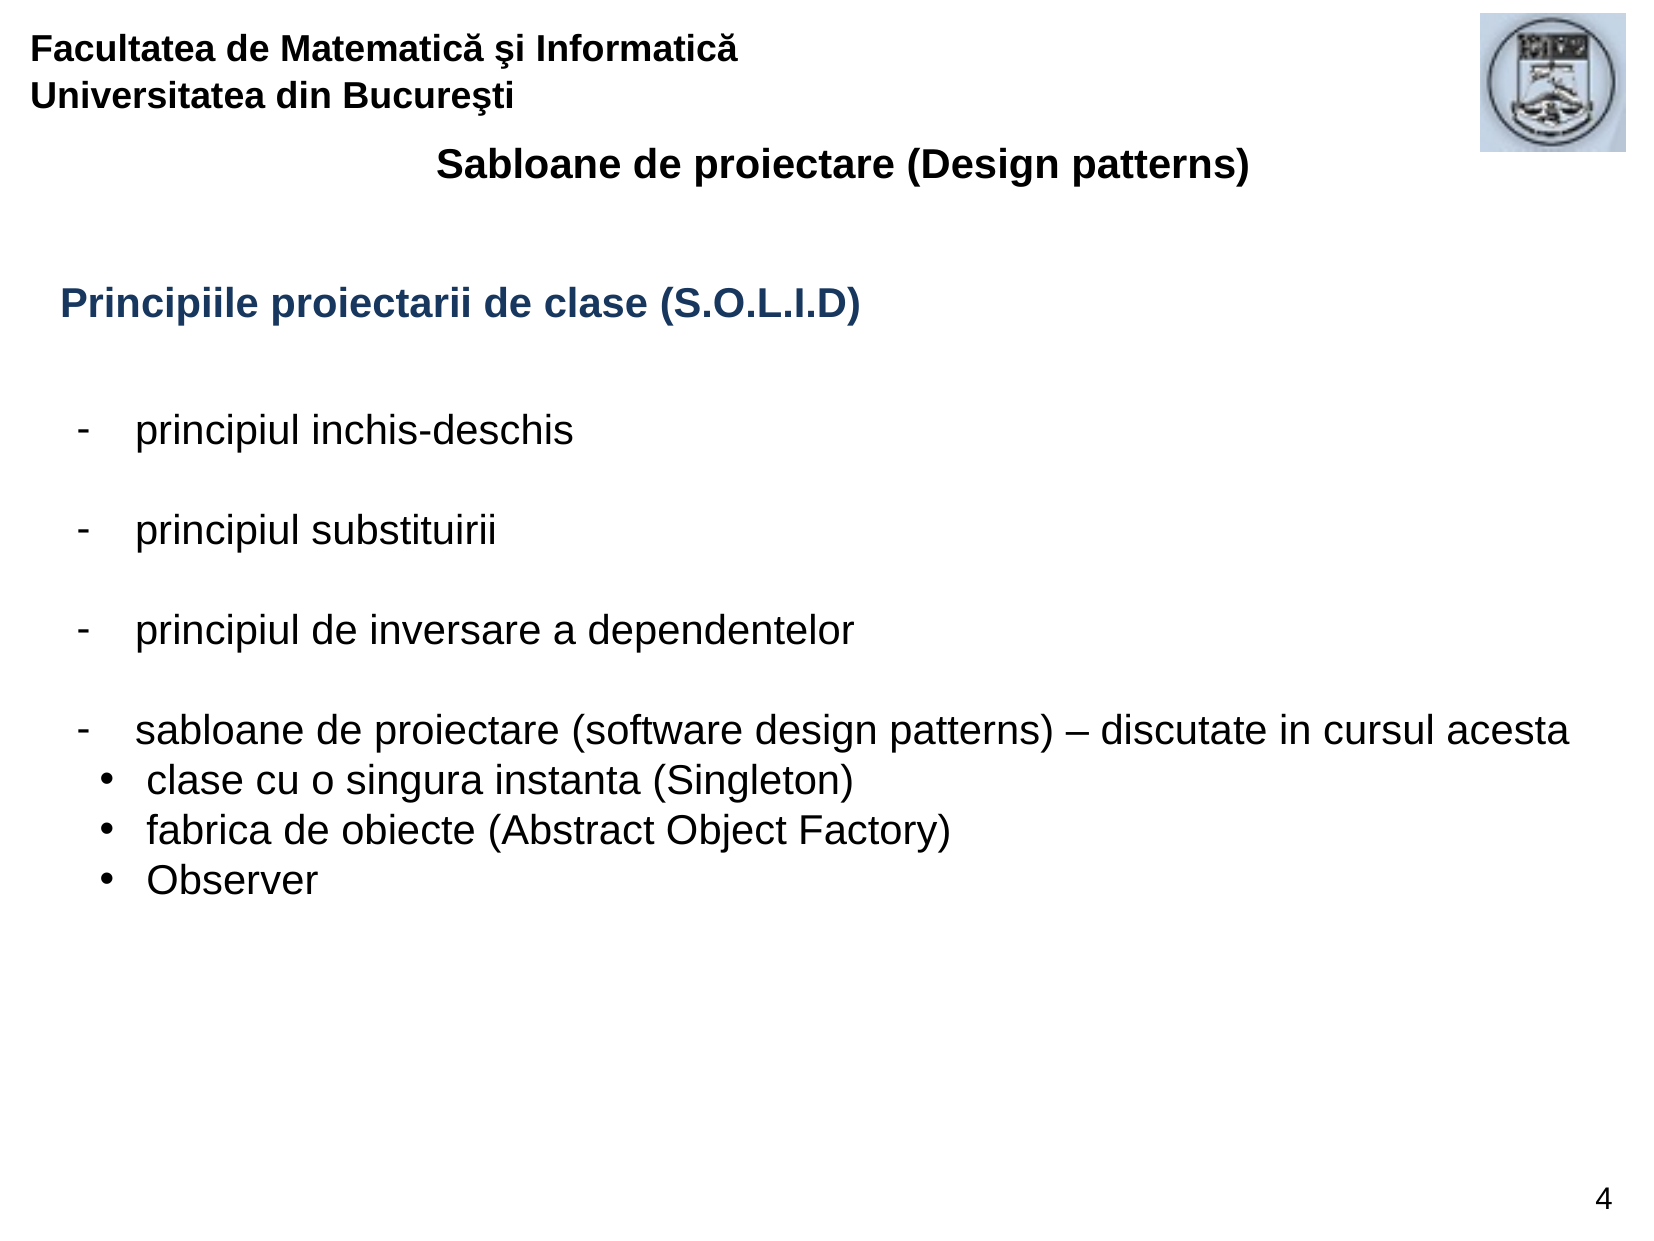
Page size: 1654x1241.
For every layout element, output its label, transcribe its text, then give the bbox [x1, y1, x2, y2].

text_box Principiile proiectarii de clase (S.O.L.I.D) principiul inchis-deschis principiul substituirii principiul de inversare a dependentelor sabloane de proiectare (software design patterns) – discutate in cursul acesta clase cu o singura instanta (Singleton) fabrica de obiecte (Abstract Object Factory) Observer [45, 260, 1609, 983]
text_box 4 [1524, 1158, 1630, 1225]
text_box Sabloane de proiectare (Design patterns) [293, 135, 1394, 209]
text_box Facultatea de Matematică şi Informatică Universitatea din Bucureşti [13, 13, 841, 122]
picture [1480, 13, 1626, 152]
